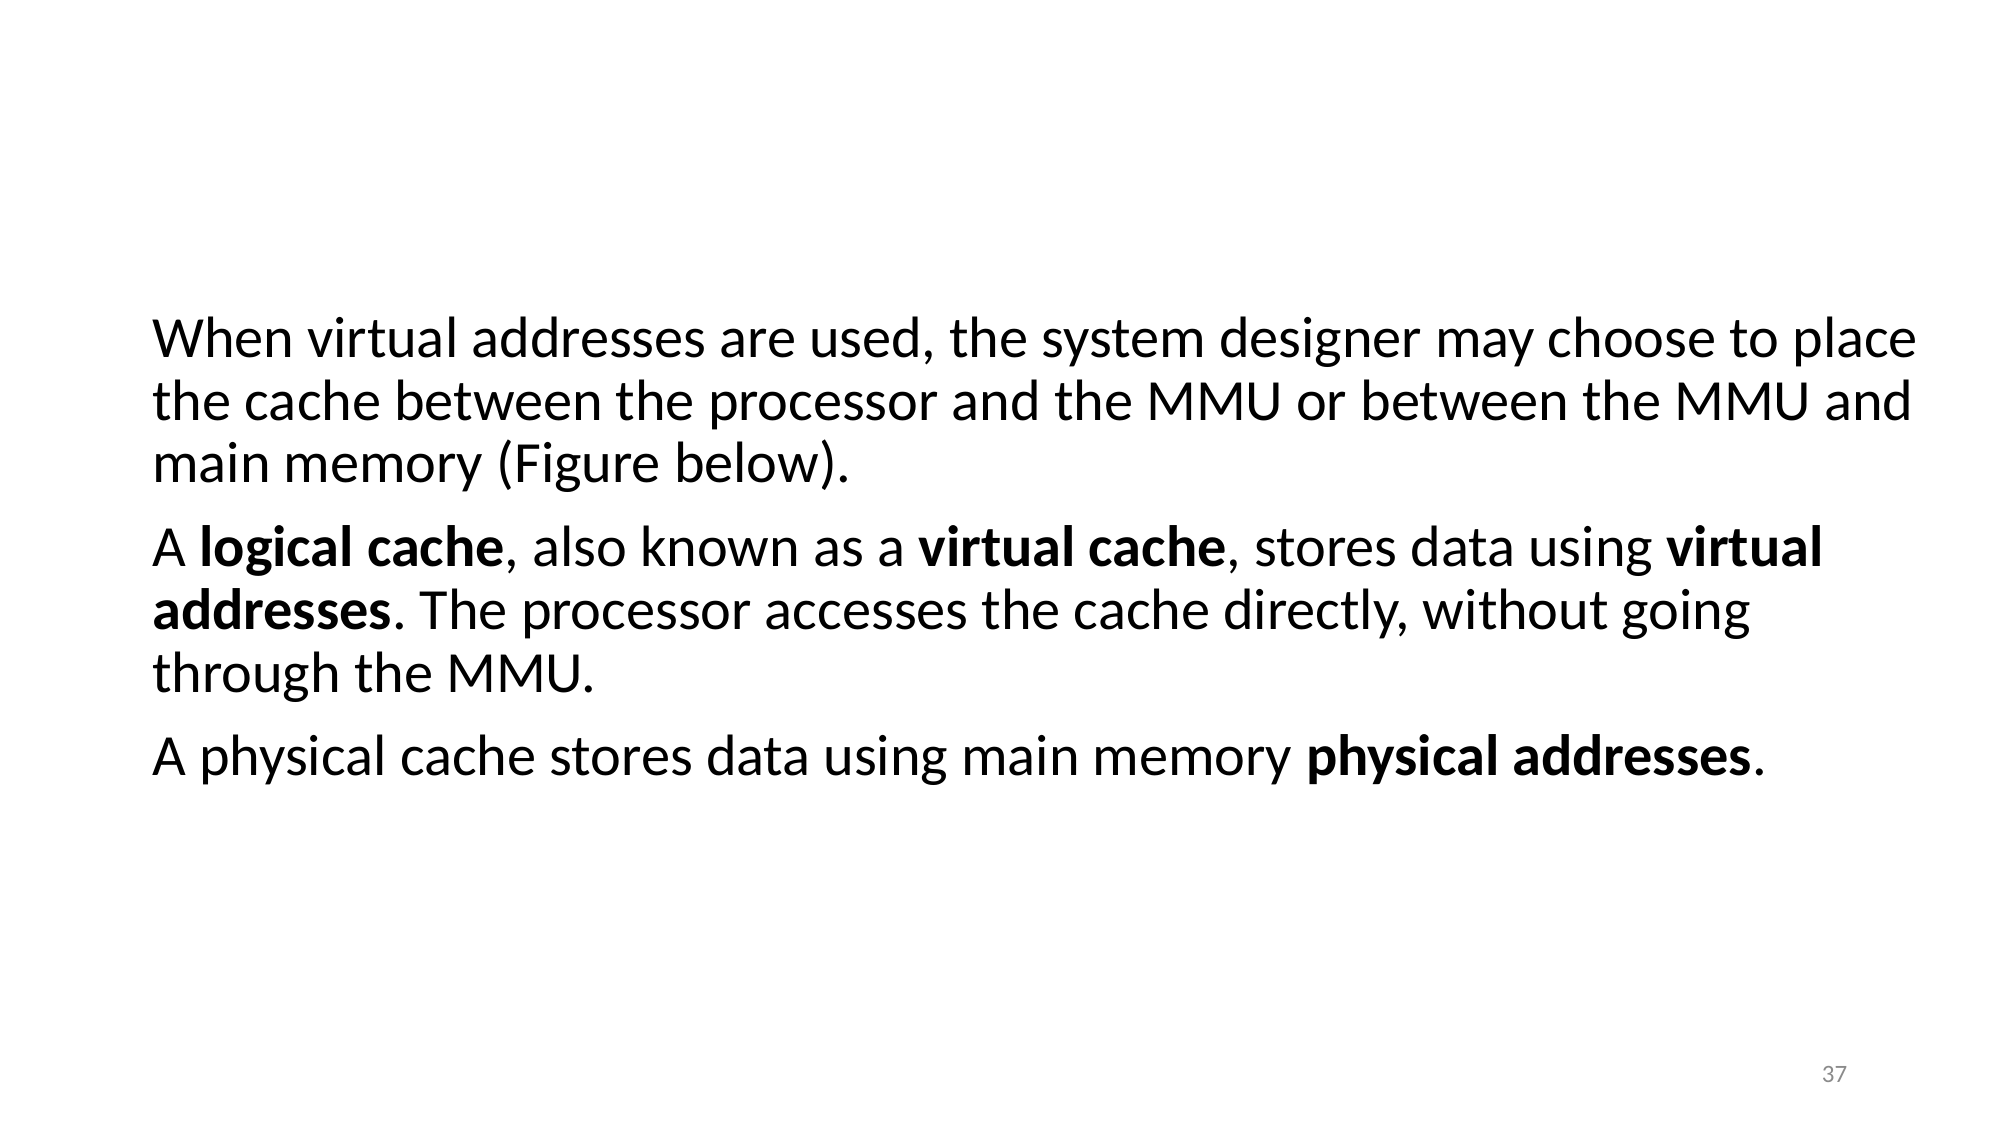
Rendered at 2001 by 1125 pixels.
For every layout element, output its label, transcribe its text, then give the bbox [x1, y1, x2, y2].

slide_number 37 [1412, 1042, 1863, 1103]
list When virtual addresses are used, the system designer may choose to place the cache between the processor and the MMU or between the MMU and main memory (Figure below). A logical cache, also known as a virtual cache, stores data using virtual addresses. The processor accesses the cache directly, without going through the MMU. A physical cache stores data using main memory physical addresses. [137, 299, 1963, 1082]
